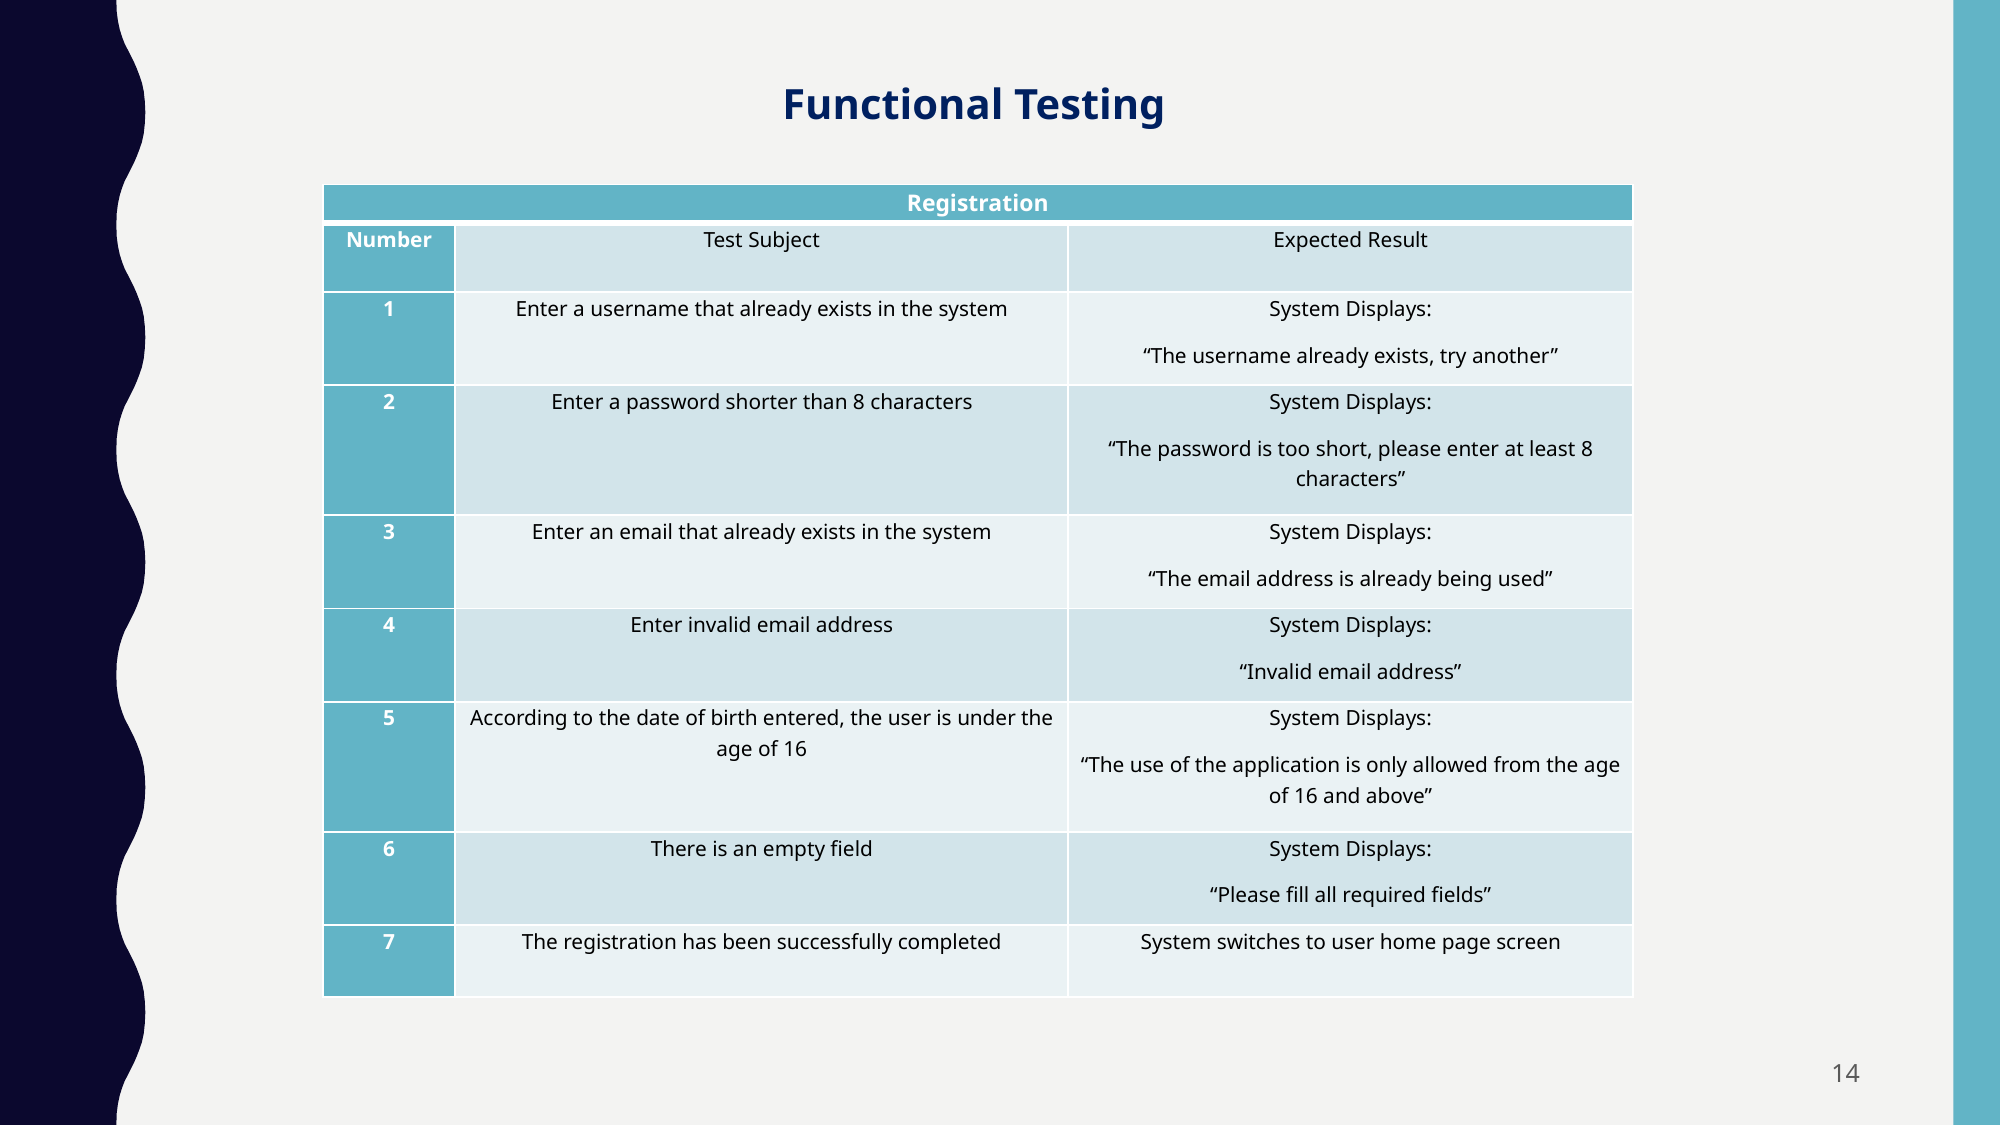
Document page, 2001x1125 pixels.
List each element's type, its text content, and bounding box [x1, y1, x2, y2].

table_cell Enter an email that already exists in the system [456, 516, 1067, 608]
table_cell 3 [324, 516, 454, 608]
table_header Registration [324, 185, 1632, 220]
slide_number 14 [1412, 1045, 1875, 1103]
table_cell According to the date of birth entered, the user is under the age of 16 [456, 703, 1067, 831]
table_cell System Displays: “The use of the application is only allowed from the age of 16 and above” [1069, 703, 1632, 831]
table_cell Test Subject [456, 226, 1067, 291]
table_cell System Displays: “The username already exists, try another” [1069, 293, 1632, 384]
table_cell 1 [324, 293, 454, 384]
table_cell 4 [324, 609, 454, 701]
table_cell 6 [324, 833, 454, 924]
table_cell System Displays: “The email address is already being used” [1069, 516, 1632, 608]
table_cell Number [324, 226, 454, 291]
table_cell Enter a username that already exists in the system [456, 293, 1067, 384]
table_cell System Displays: “The password is too short, please enter at least 8 characters” [1069, 386, 1632, 514]
table_cell System switches to user home page screen [1069, 926, 1632, 996]
table_cell The registration has been successfully completed [456, 926, 1067, 996]
table_cell System Displays: “Invalid email address” [1069, 609, 1632, 701]
table_cell There is an empty field [456, 833, 1067, 924]
text_box Functional Testing [756, 70, 1757, 136]
table_cell Expected Result [1069, 226, 1632, 291]
table_cell Enter a password shorter than 8 characters [456, 386, 1067, 514]
table_cell 2 [324, 386, 454, 514]
table_cell 5 [324, 703, 454, 831]
table_cell System Displays: “Please fill all required fields” [1069, 833, 1632, 924]
table_cell Enter invalid email address [456, 609, 1067, 701]
table_cell 7 [324, 926, 454, 996]
